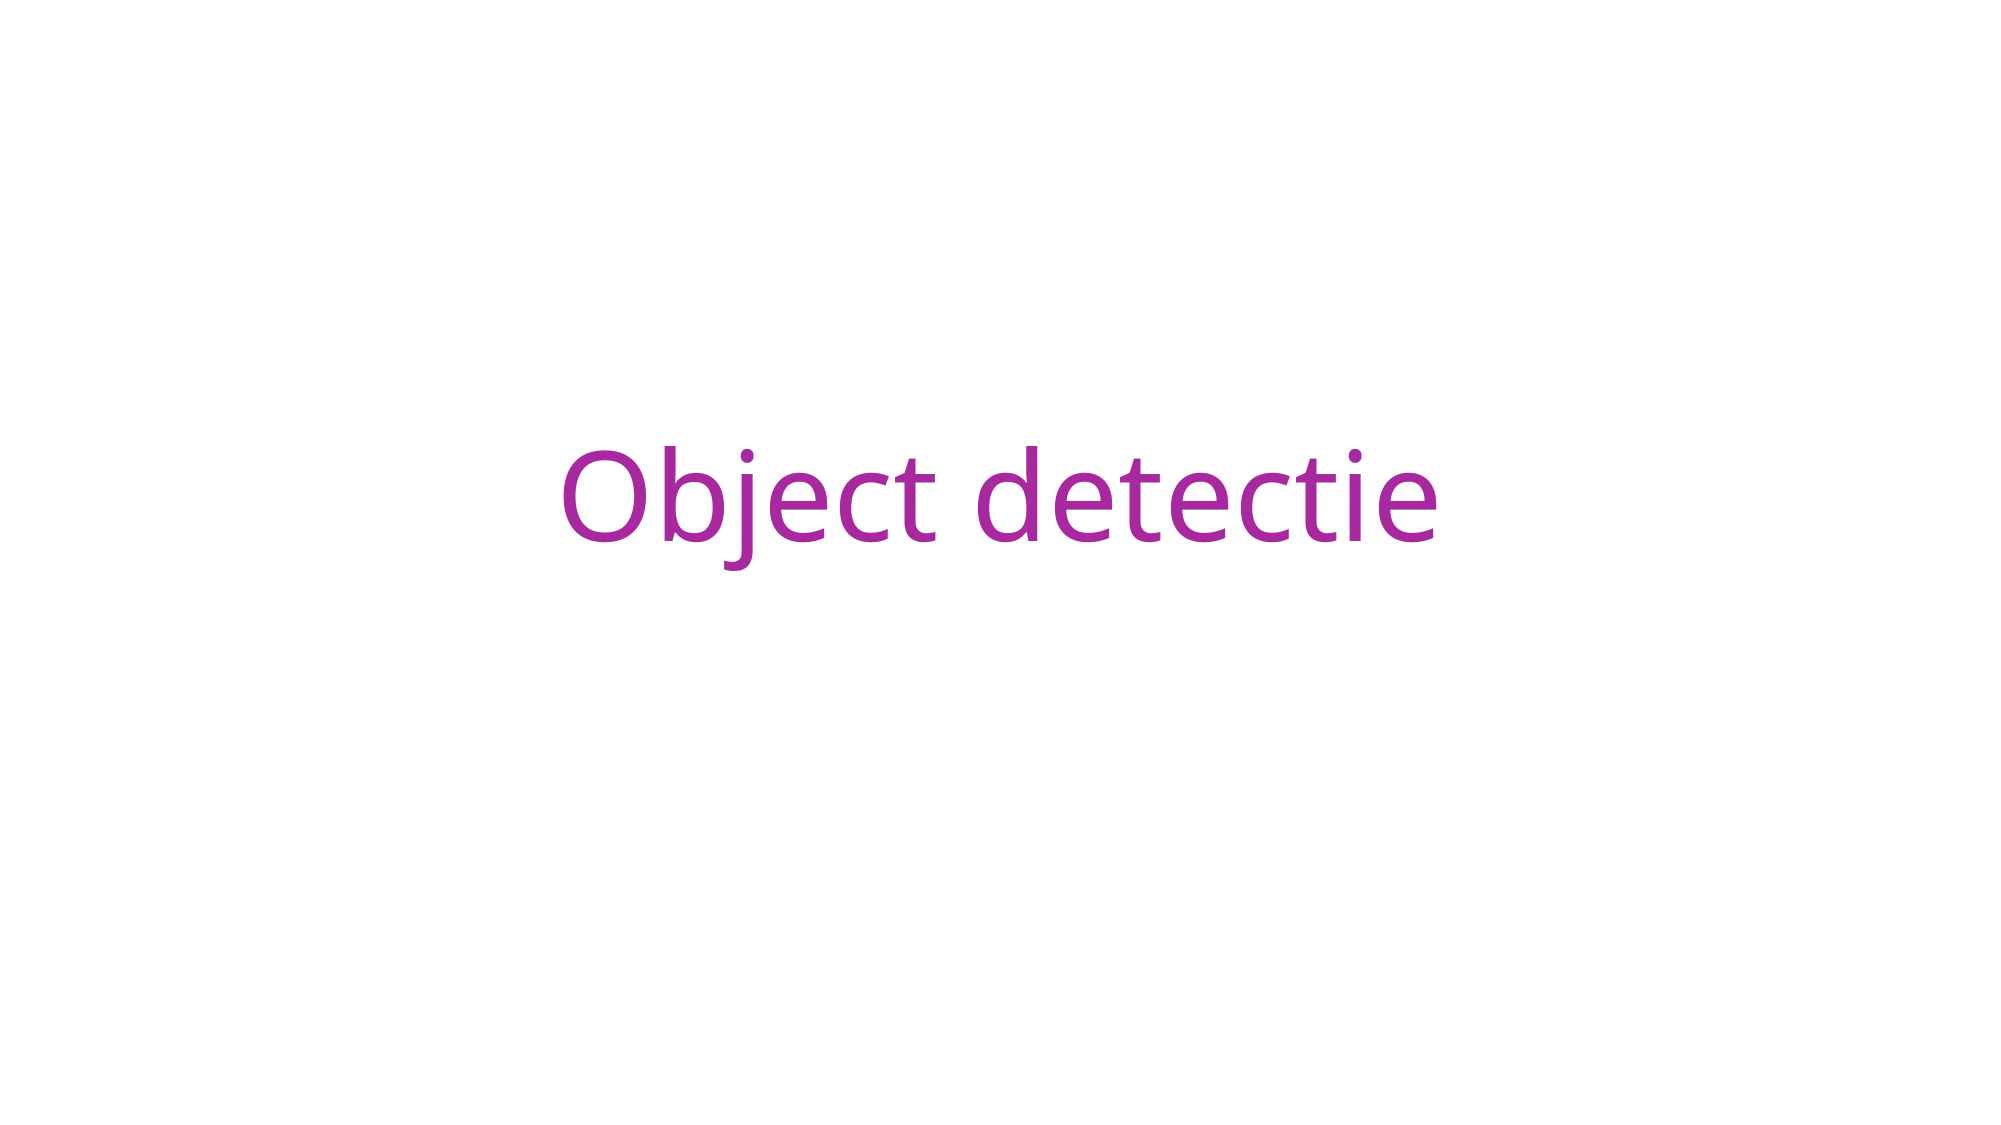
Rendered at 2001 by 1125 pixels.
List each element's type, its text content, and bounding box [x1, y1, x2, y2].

title Object detectie [249, 184, 1750, 576]
